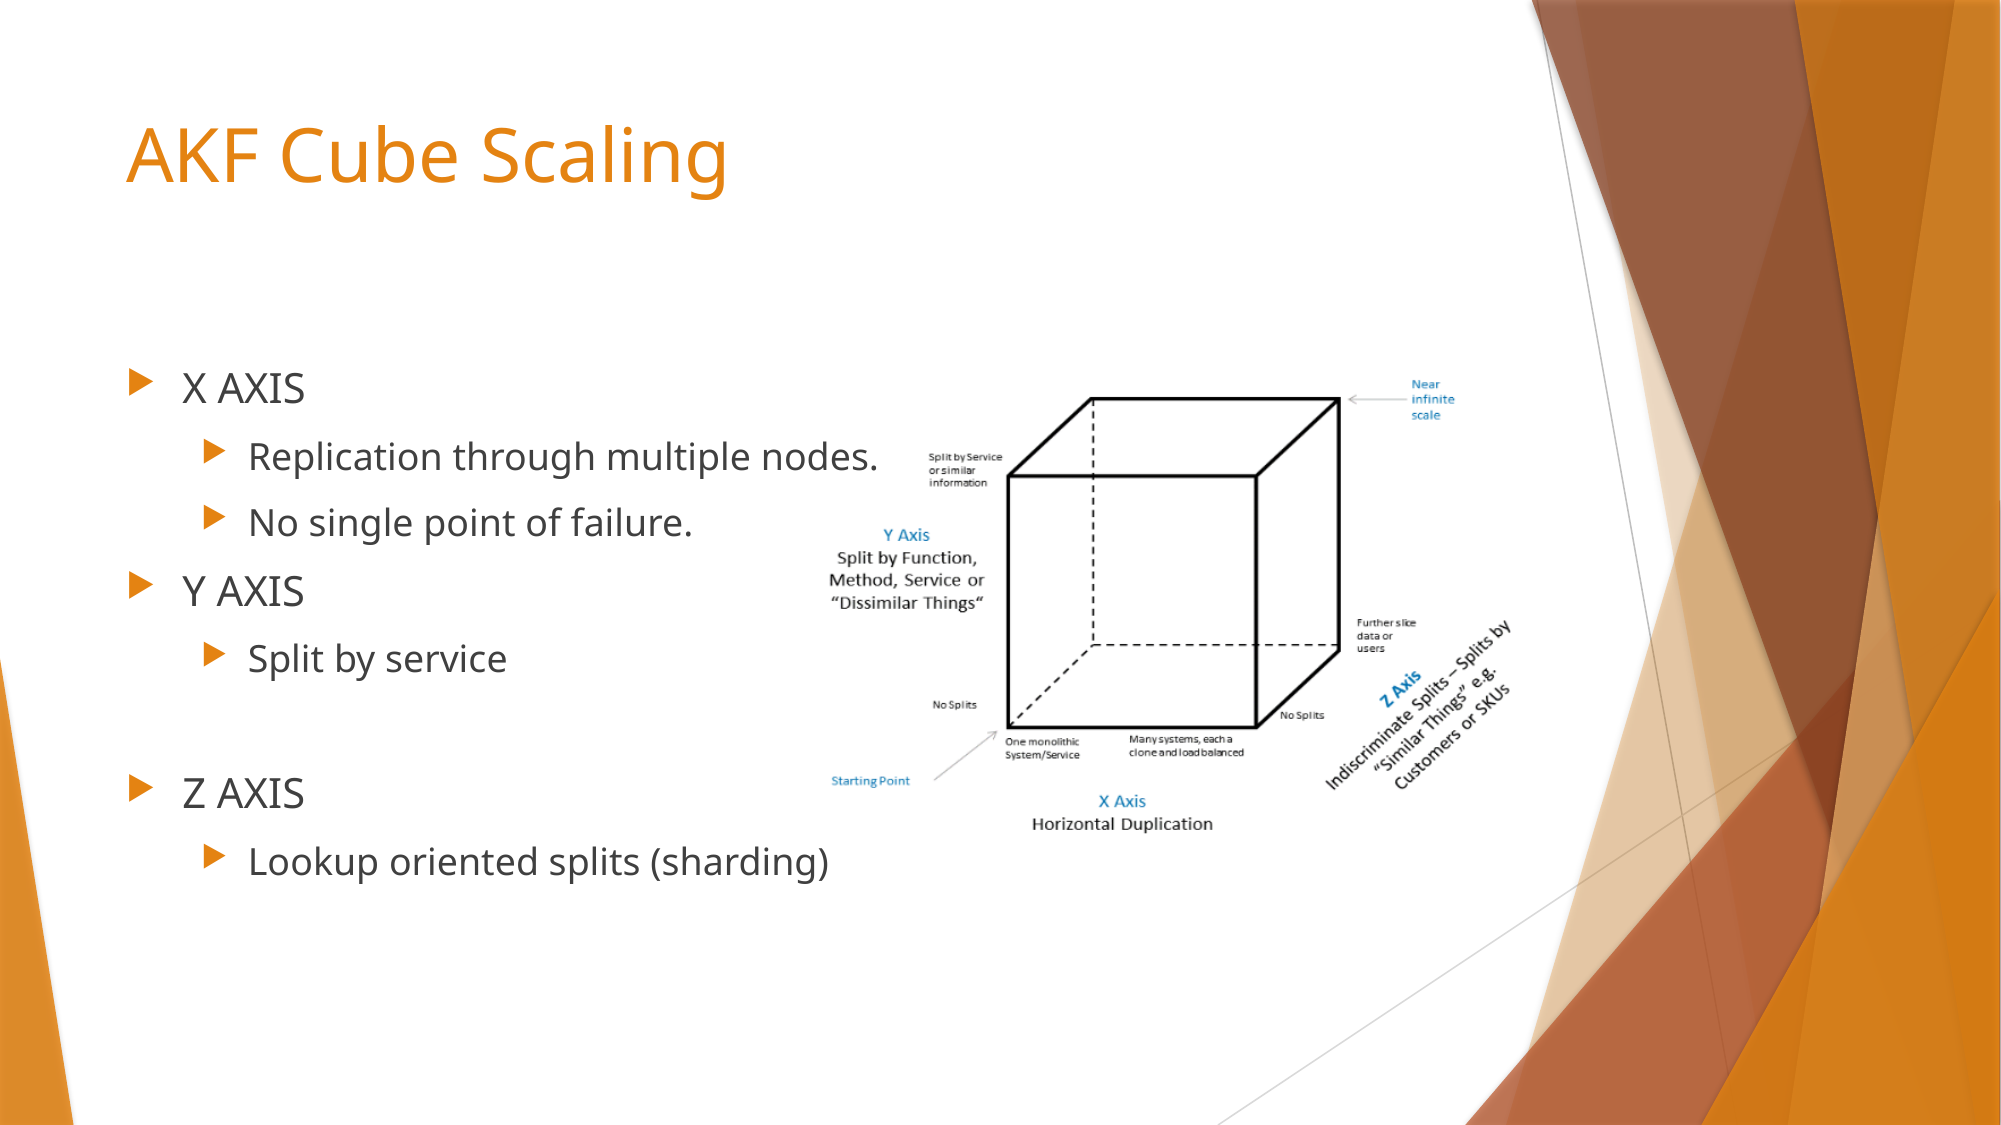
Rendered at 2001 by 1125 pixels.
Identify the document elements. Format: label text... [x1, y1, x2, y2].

picture [771, 353, 1554, 874]
title AKF Cube Scaling [111, 99, 1522, 317]
list X AXIS Replication through multiple nodes. No single point of failure. Y AXIS Split by service Z AXIS Lookup oriented splits (sharding) [111, 354, 1522, 992]
